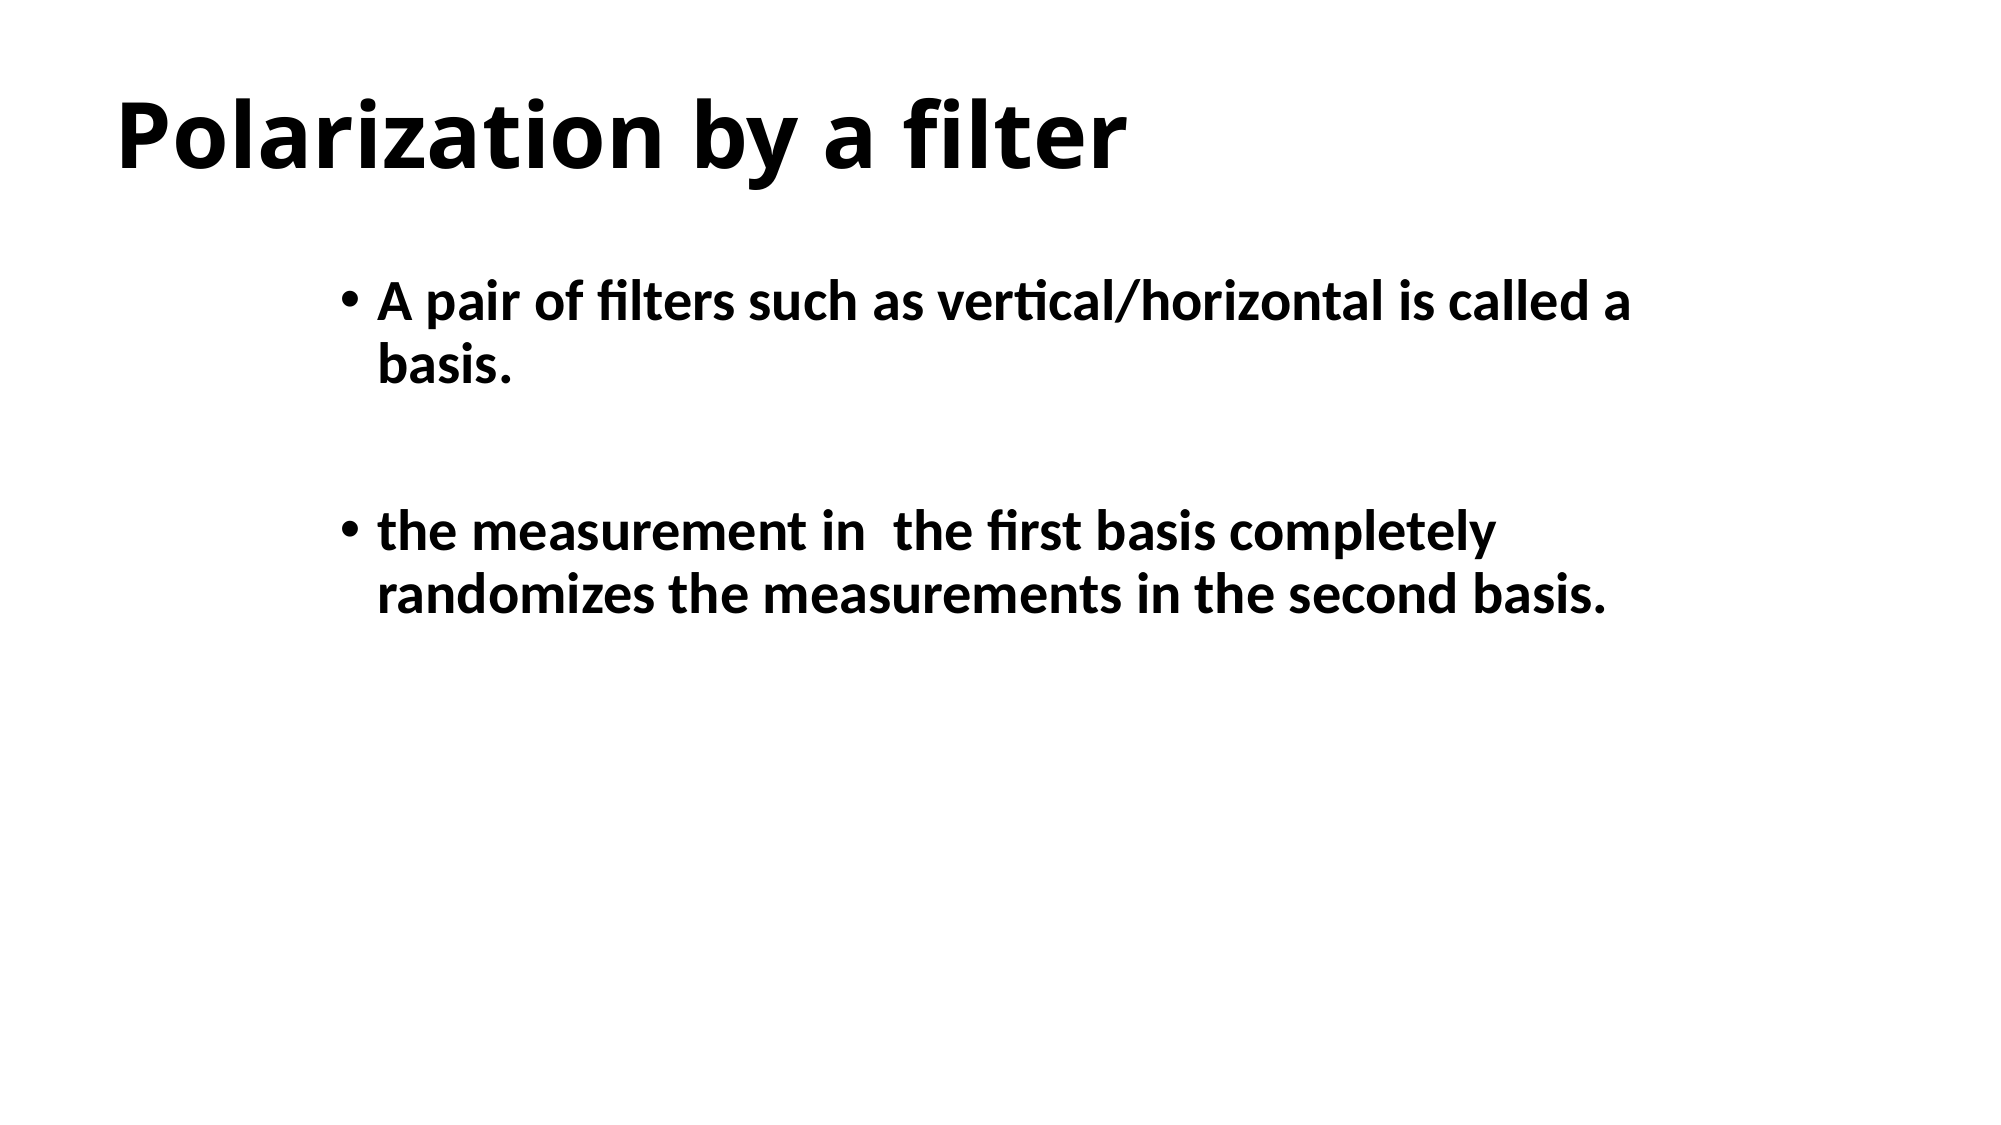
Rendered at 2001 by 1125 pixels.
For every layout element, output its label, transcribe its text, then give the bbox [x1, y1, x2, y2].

list A pair of filters such as vertical/horizontal is called a basis. the measurement in the first basis completely randomizes the measurements in the second basis. [324, 262, 1750, 1005]
title Polarization by a filter [99, 45, 1900, 233]
